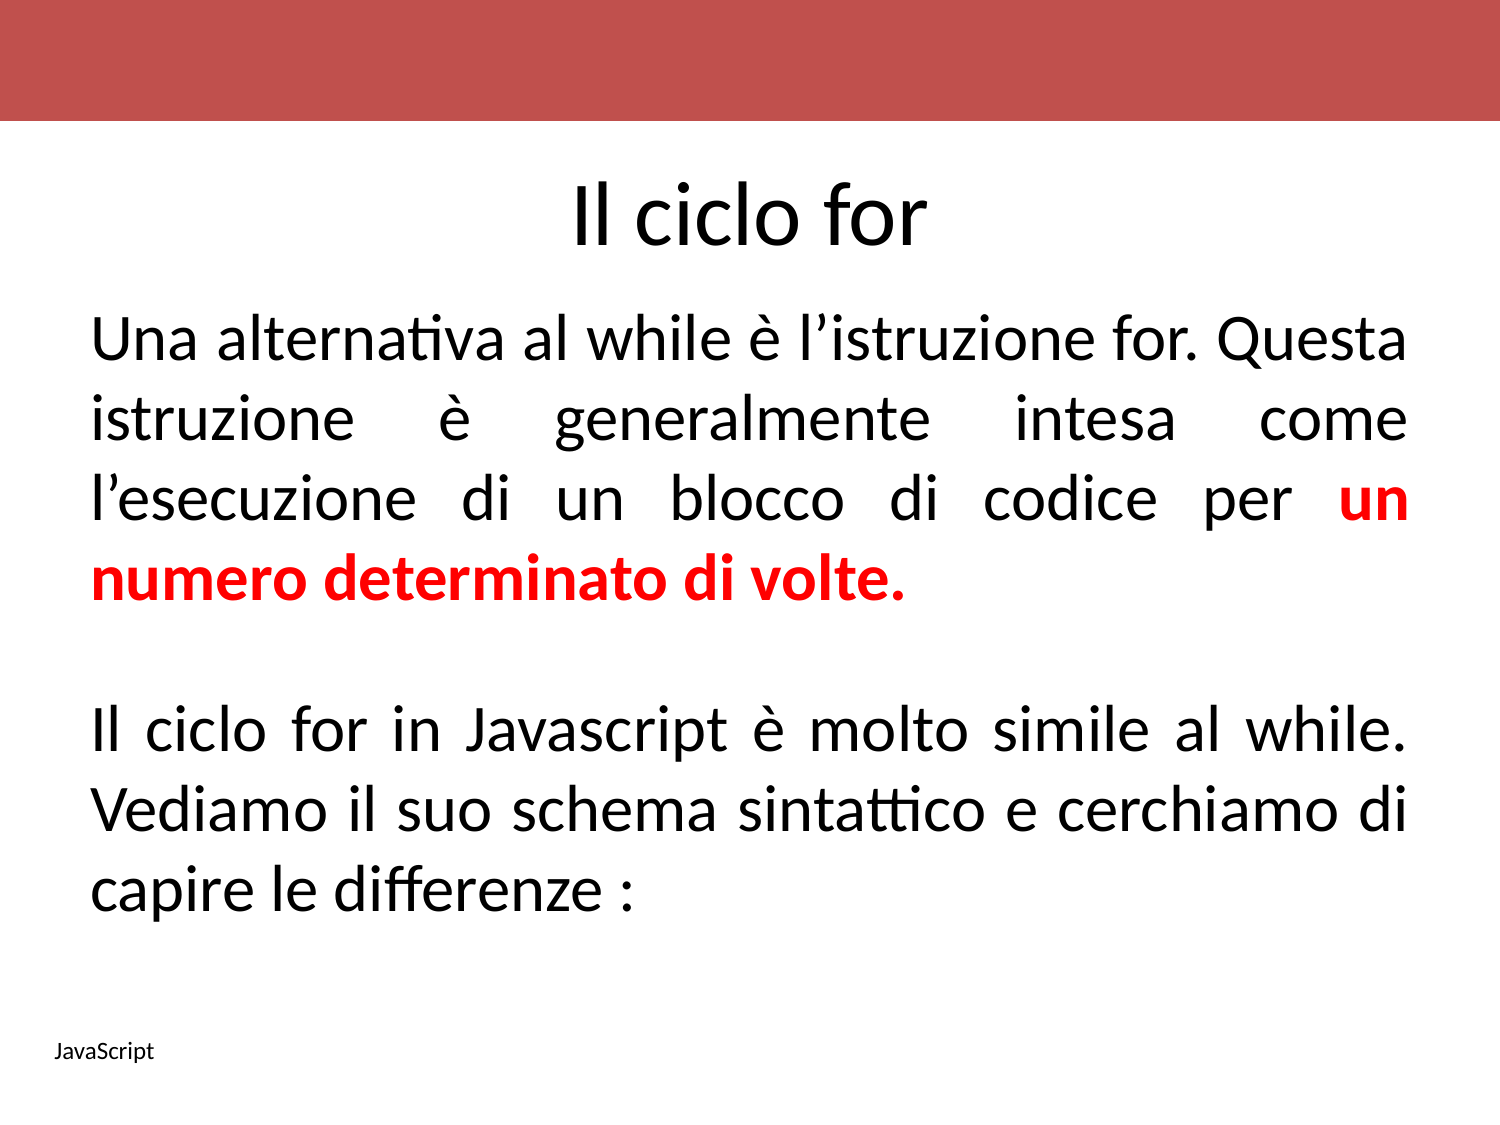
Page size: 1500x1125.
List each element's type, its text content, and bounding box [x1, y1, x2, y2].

text_box [0, 0, 1500, 123]
title Il ciclo for [75, 123, 1425, 286]
text_box JavaScript [39, 1027, 170, 1073]
list Una alternativa al while è l’istruzione for. Questa istruzione è generalmente intesa come l’esecuzione di un blocco di codice per un numero determinato di volte. Il ciclo for in Javascript è molto simile al while. Vediamo il suo schema sintattico e cerchiamo di capire le differenze : [75, 286, 1425, 1000]
